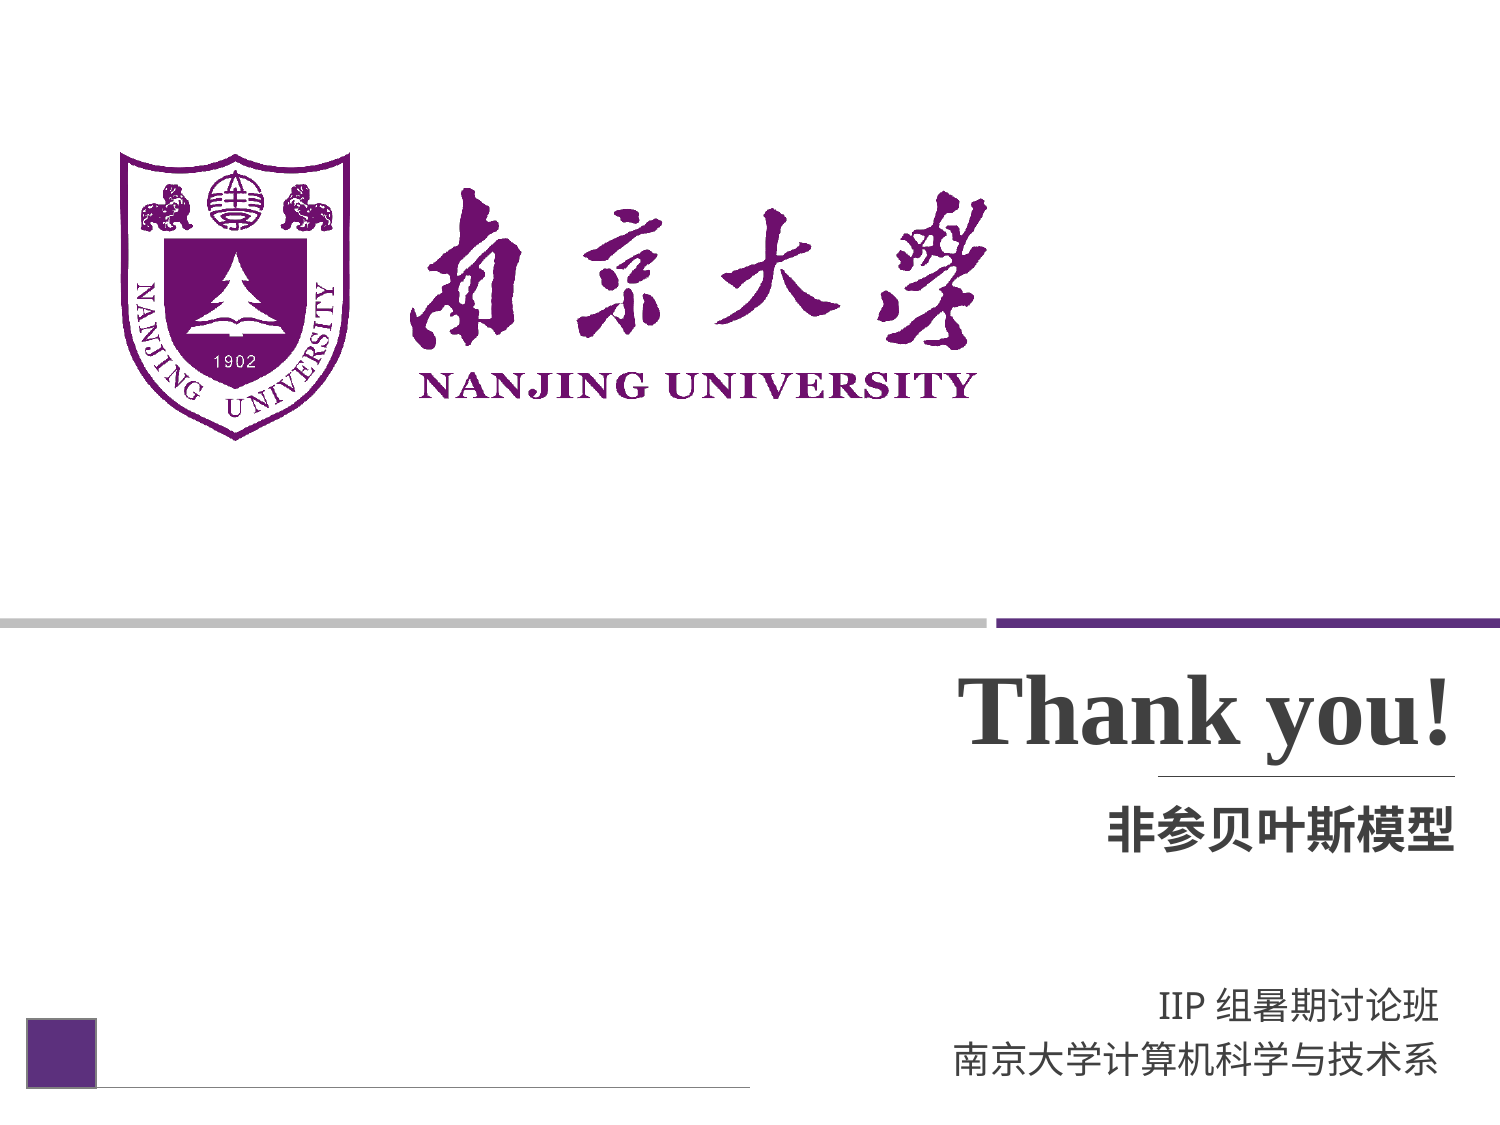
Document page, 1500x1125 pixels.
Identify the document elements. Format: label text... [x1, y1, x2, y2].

text_box [26, 1018, 97, 1087]
picture [410, 188, 987, 406]
text_box IIP组暑期讨论班 南京大学计算机科学与技术系 [186, 965, 1456, 1089]
text_box 非参贝叶斯模型 [1091, 791, 1472, 867]
text_box Thank you! [942, 636, 1470, 772]
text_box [0, 618, 1500, 628]
picture [120, 152, 350, 441]
